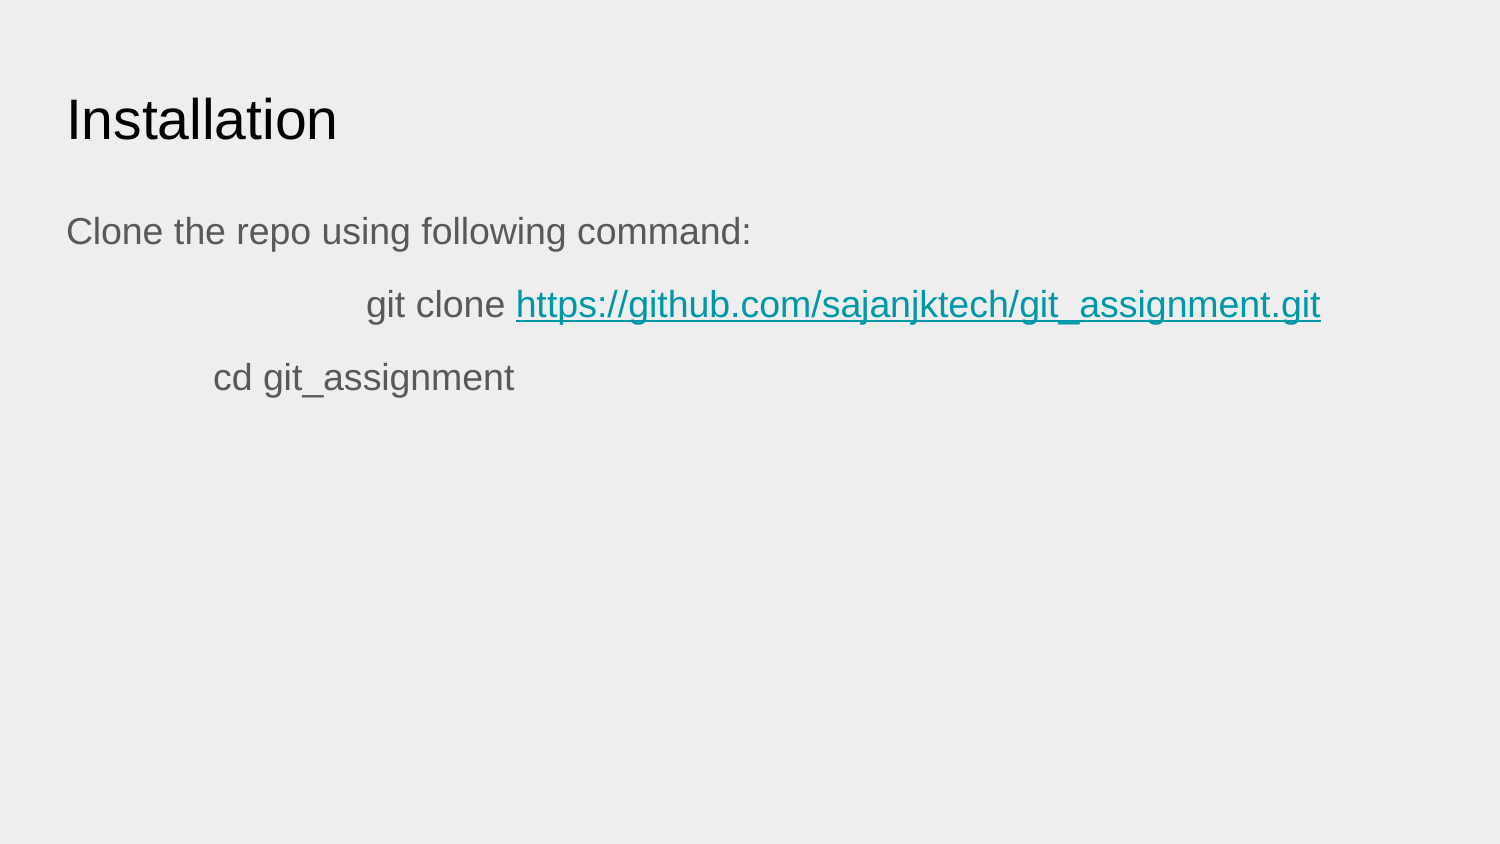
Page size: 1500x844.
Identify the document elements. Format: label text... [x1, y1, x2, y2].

list Clone the repo using following command: git clone https://github.com/sajanjktech/git_assignment.git cd git_assignment [51, 189, 1449, 750]
title Installation [51, 72, 1449, 167]
